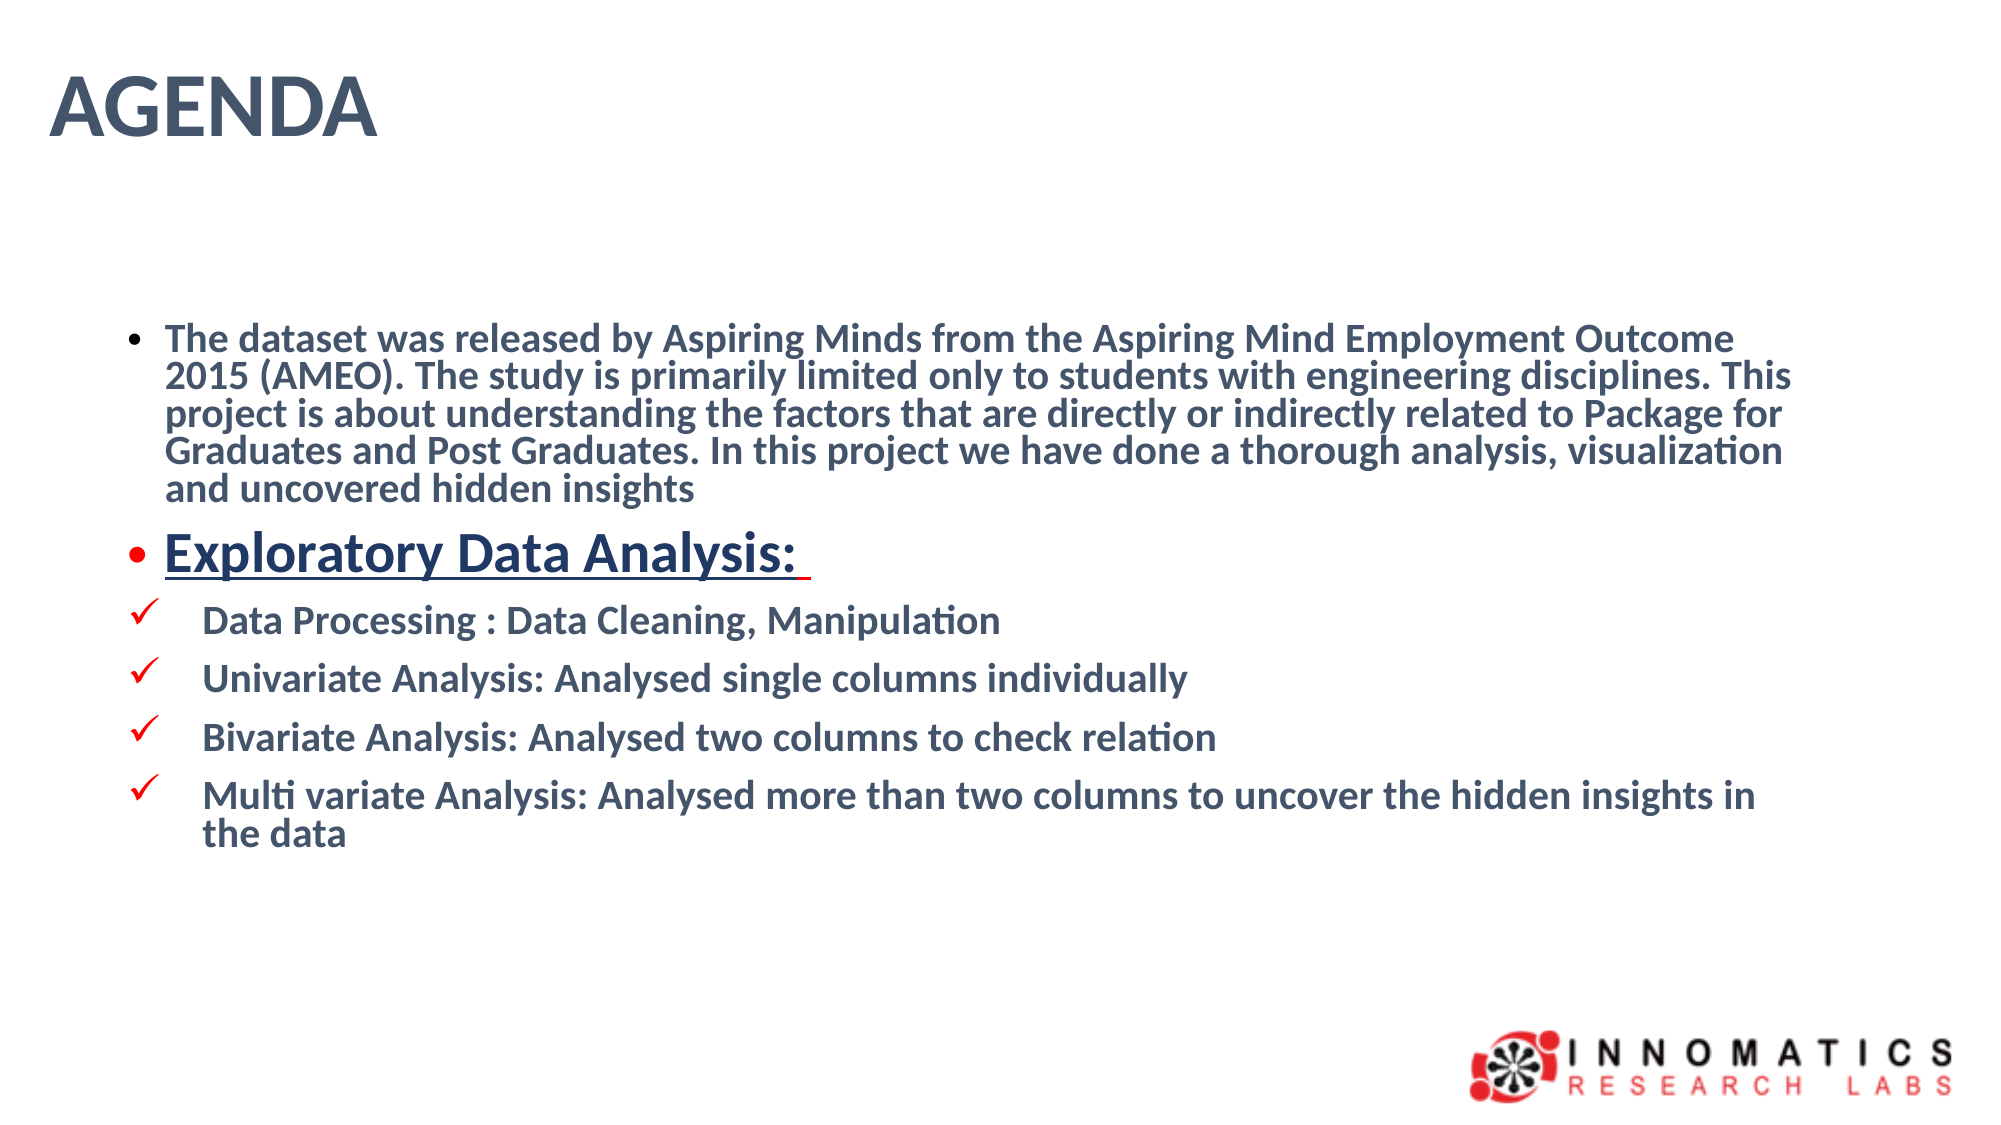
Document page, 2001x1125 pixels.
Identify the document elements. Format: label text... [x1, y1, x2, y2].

picture [1445, 1014, 1975, 1125]
list The dataset was released by Aspiring Minds from the Aspiring Mind Employment Outcome 2015 (AMEO). The study is primarily limited only to students with engineering disciplines. This project is about understanding the factors that are directly or indirectly related to Package for Graduates and Post Graduates. In this project we have done a thorough analysis, visualization and uncovered hidden insights Exploratory Data Analysis: Data Processing : Data Cleaning, Manipulation Univariate Analysis: Analysed single columns individually Bivariate Analysis: Analysed two columns to check relation Multi variate Analysis: Analysed more than two columns to uncover the hidden insights in the data [112, 314, 1838, 1011]
title AGENDA [34, 3, 1760, 221]
